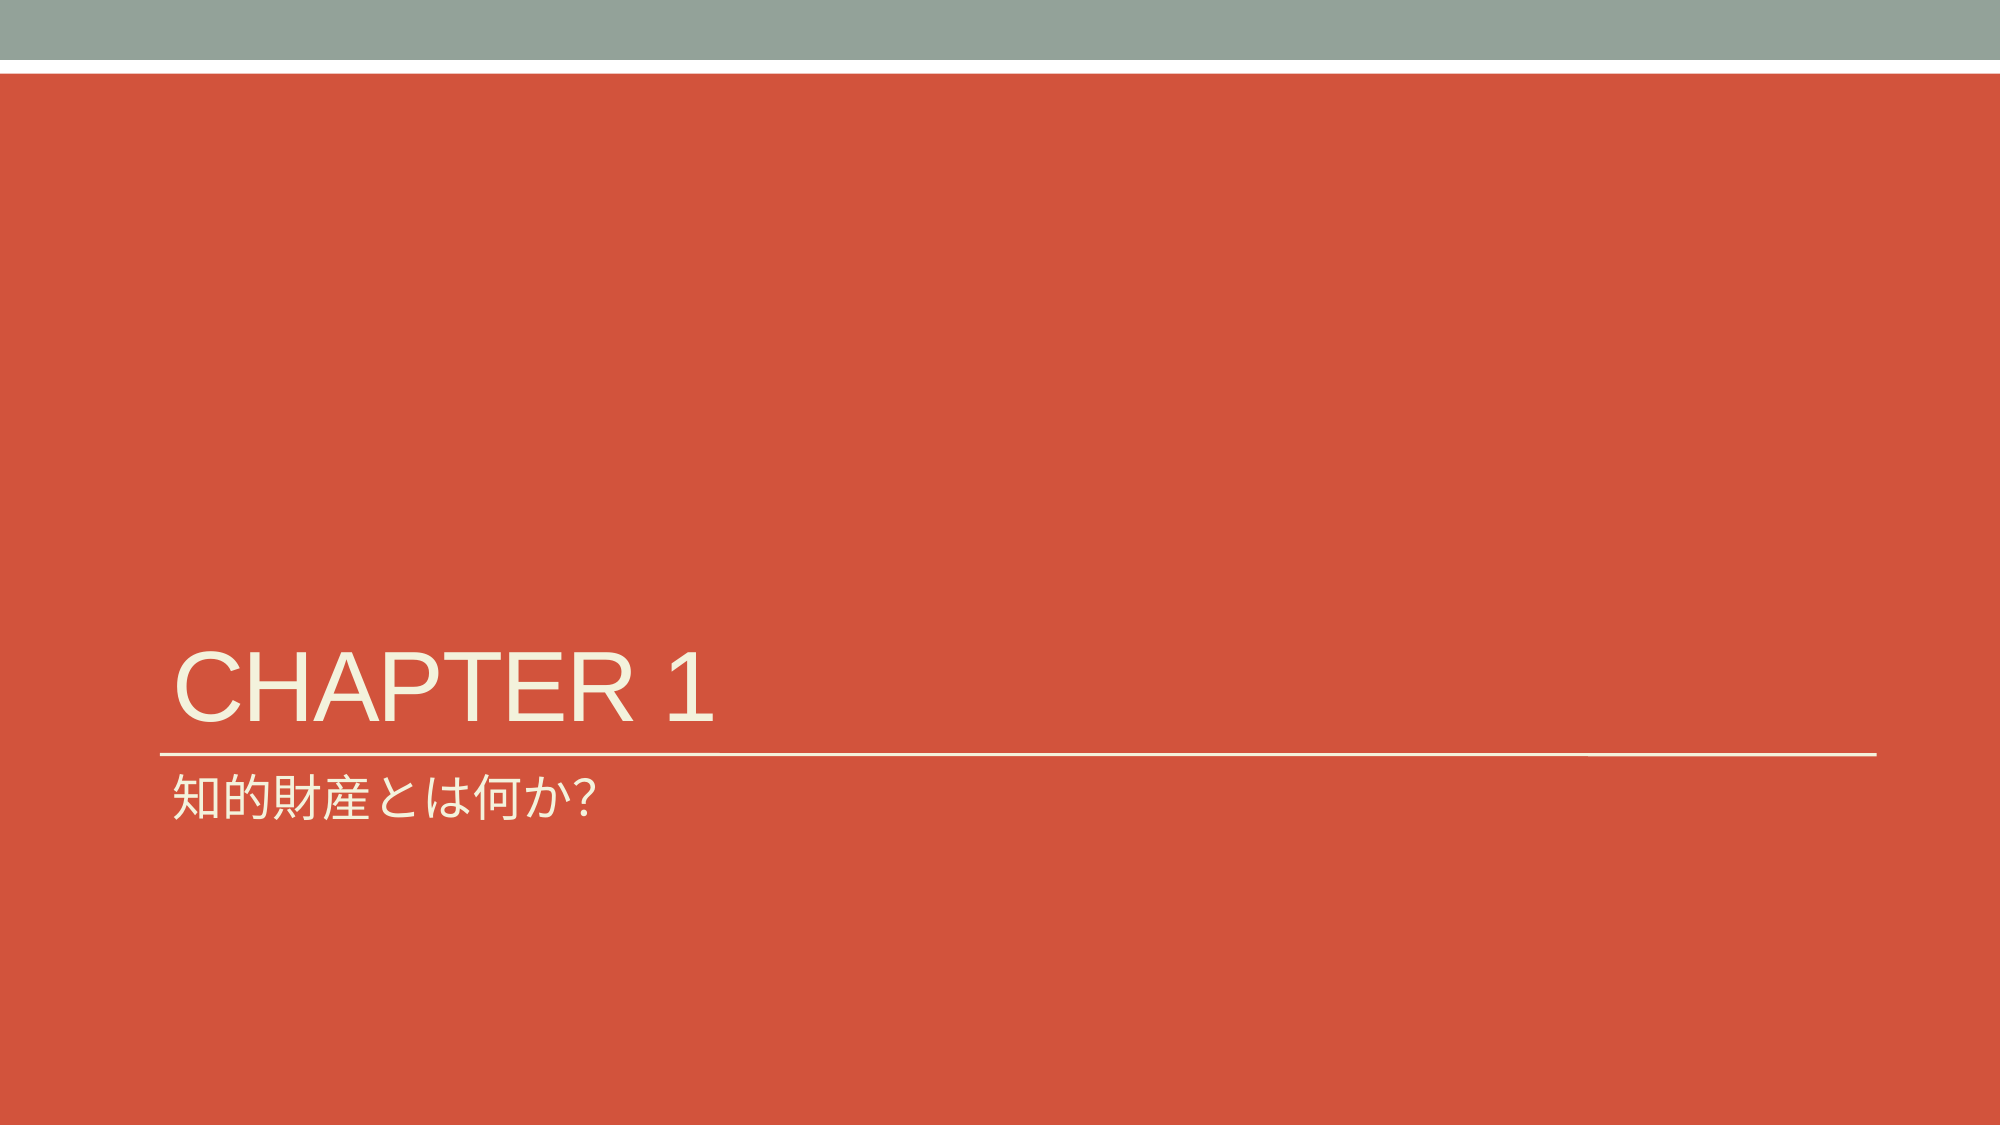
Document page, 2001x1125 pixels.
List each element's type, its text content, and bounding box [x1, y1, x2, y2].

title Chapter 1 [157, 387, 1858, 749]
list 知的財産とは何か？ [157, 758, 1858, 1006]
